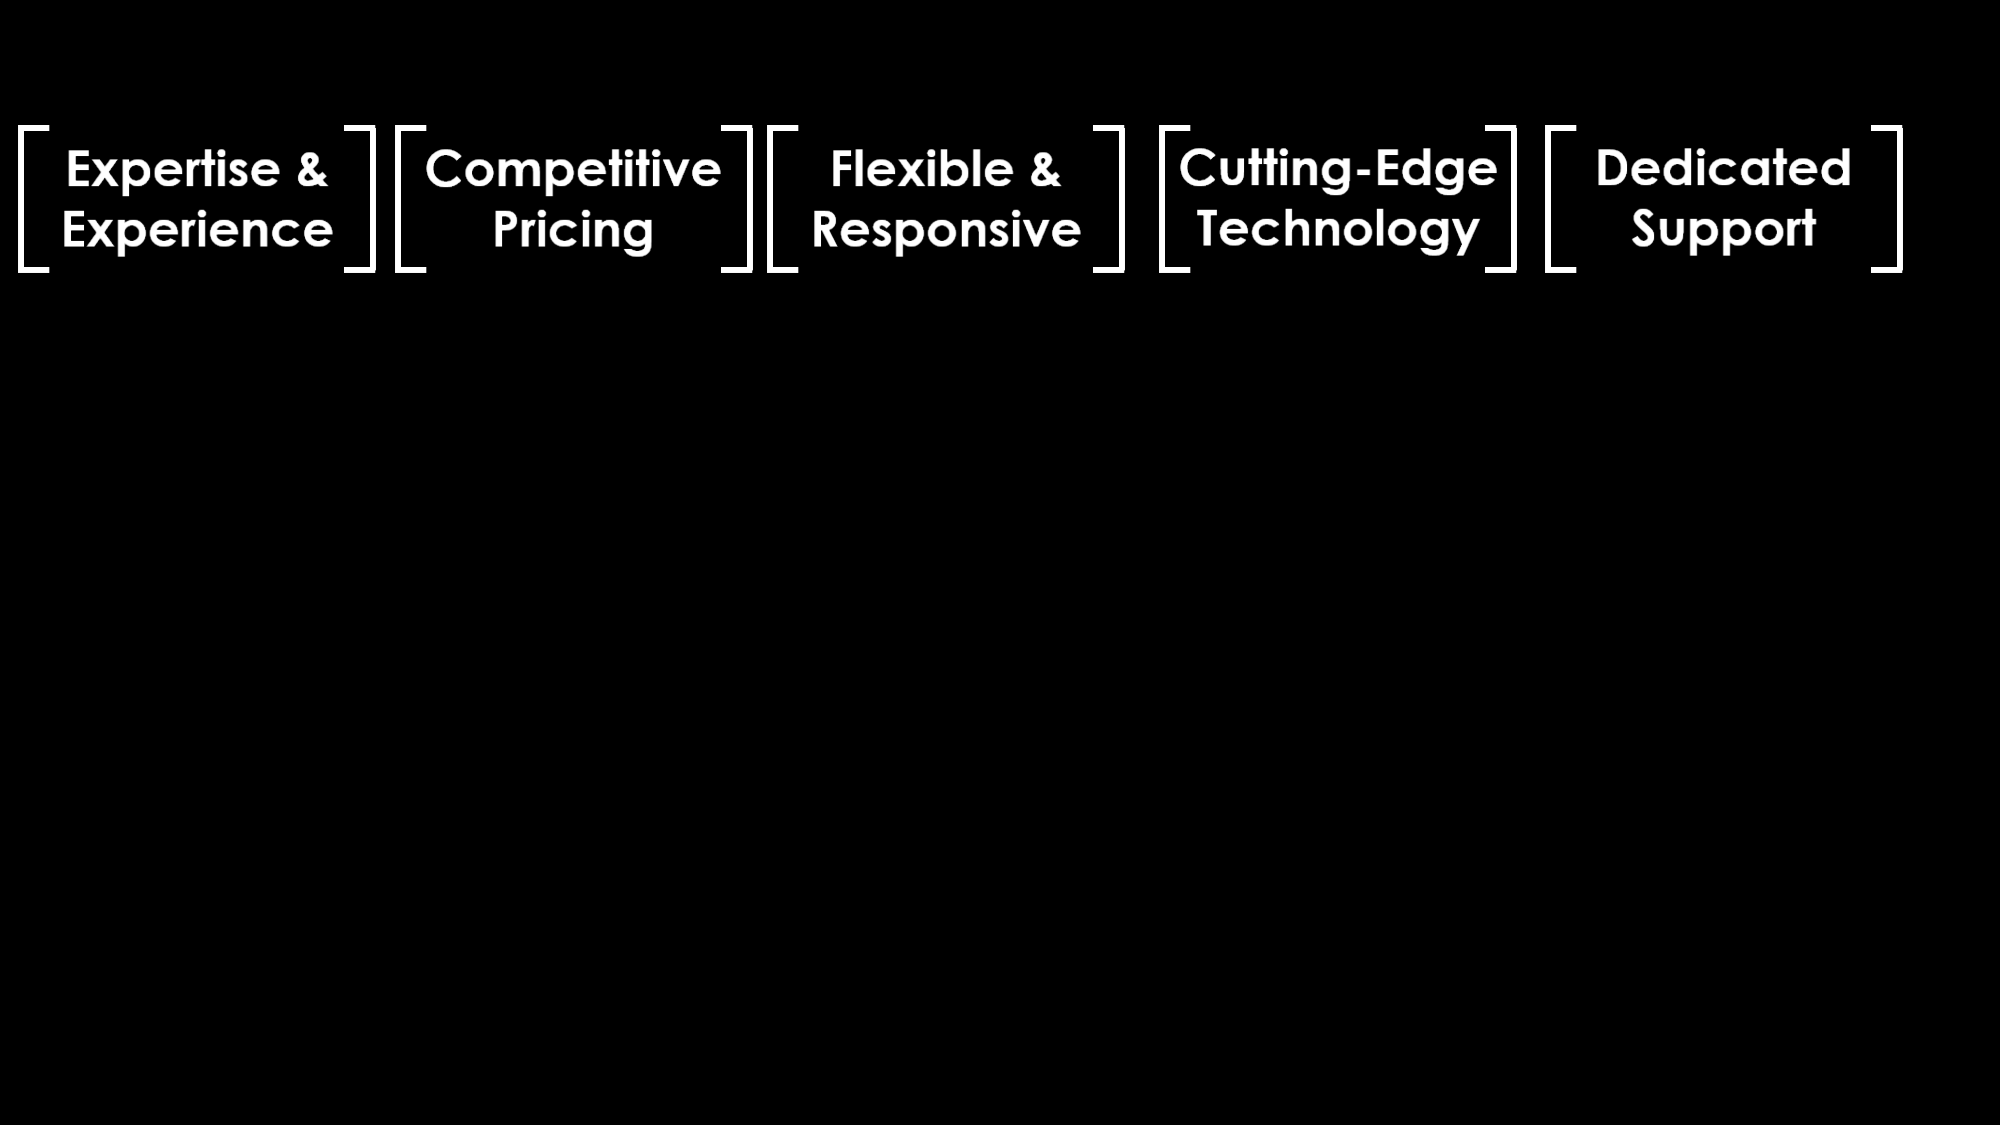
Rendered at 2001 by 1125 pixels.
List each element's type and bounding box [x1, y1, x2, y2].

picture [1148, 120, 1910, 288]
picture [11, 121, 384, 288]
picture [387, 121, 1133, 288]
